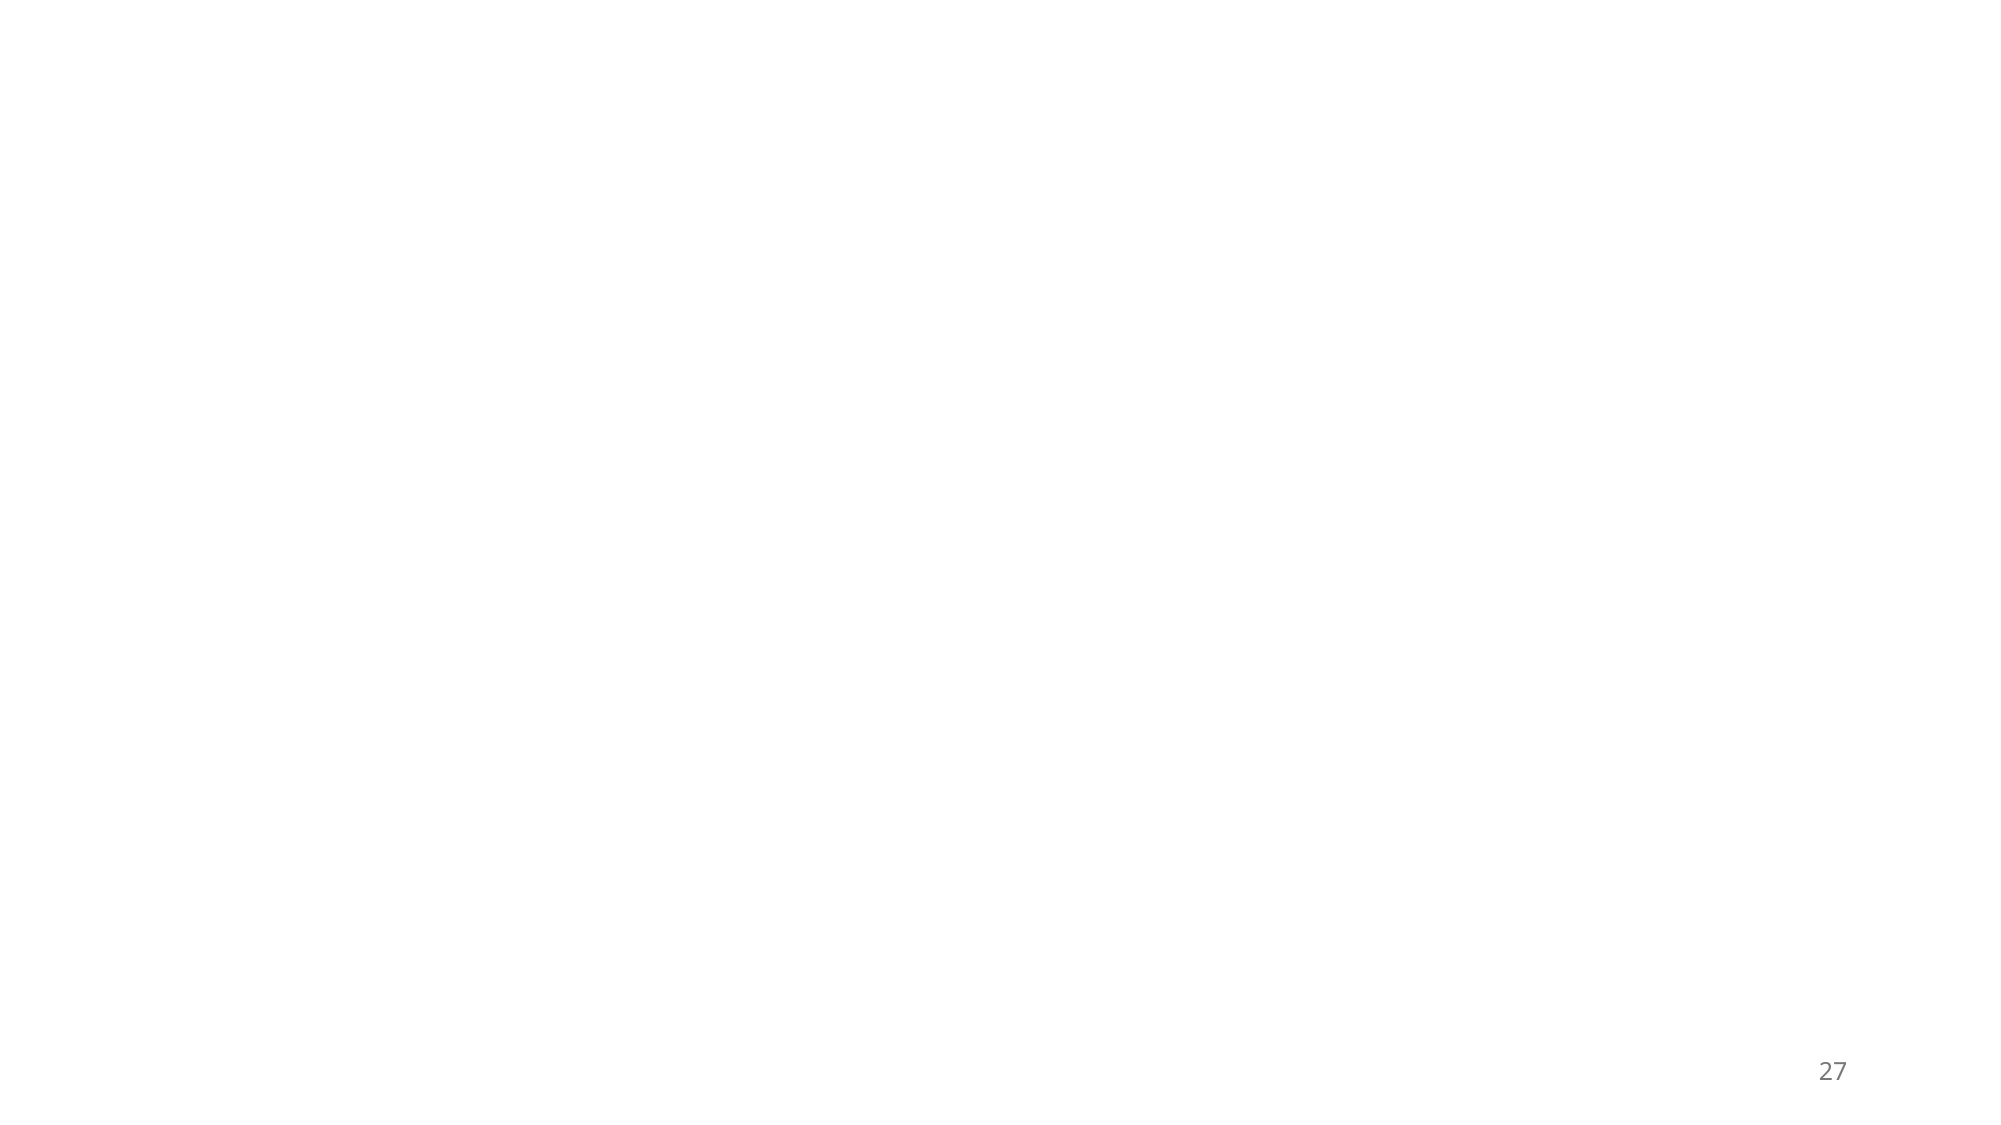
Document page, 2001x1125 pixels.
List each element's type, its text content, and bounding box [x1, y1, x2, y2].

slide_number 27 [1412, 1042, 1863, 1103]
